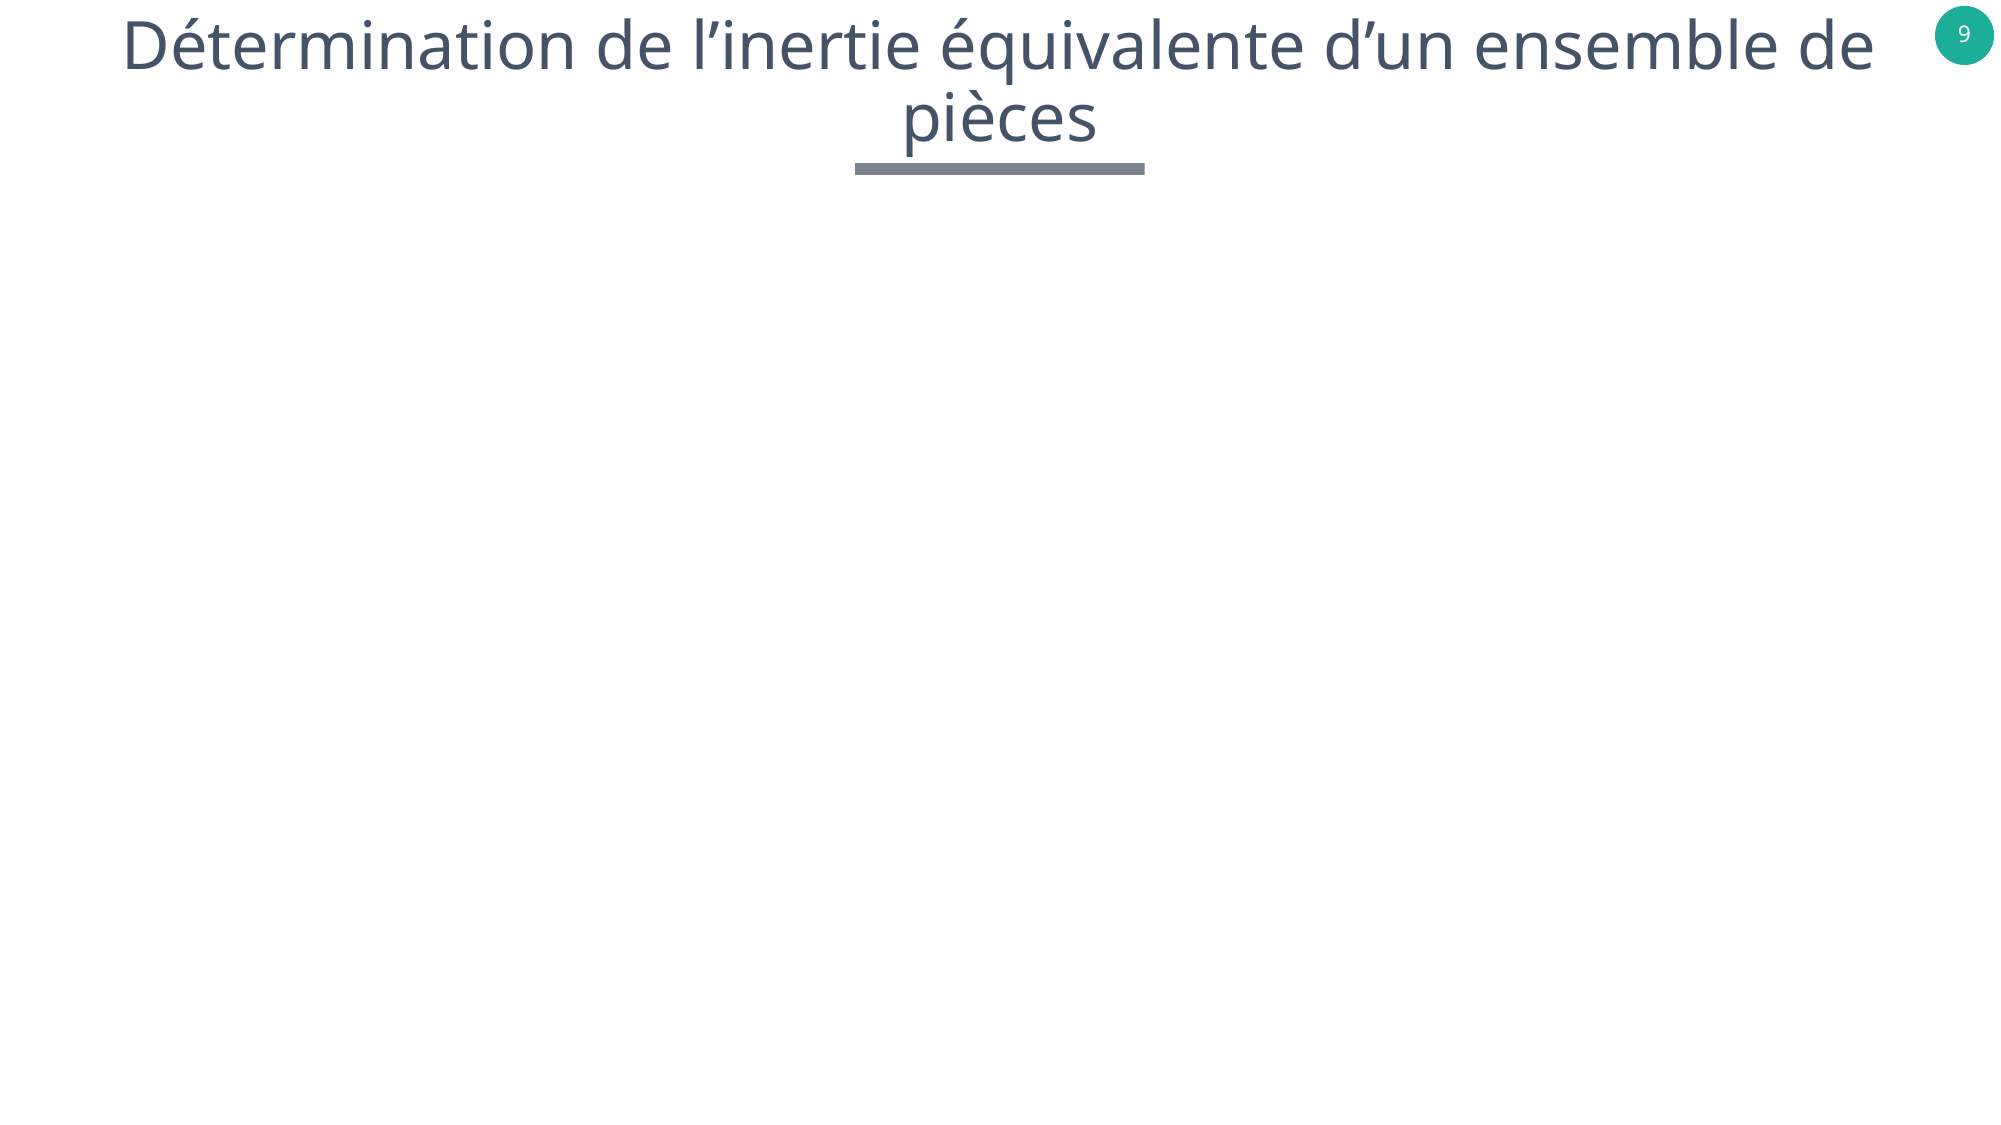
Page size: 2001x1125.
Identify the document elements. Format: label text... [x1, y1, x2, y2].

title Détermination de l’inertie équivalente d’un ensemble de pièces [65, 0, 1935, 168]
